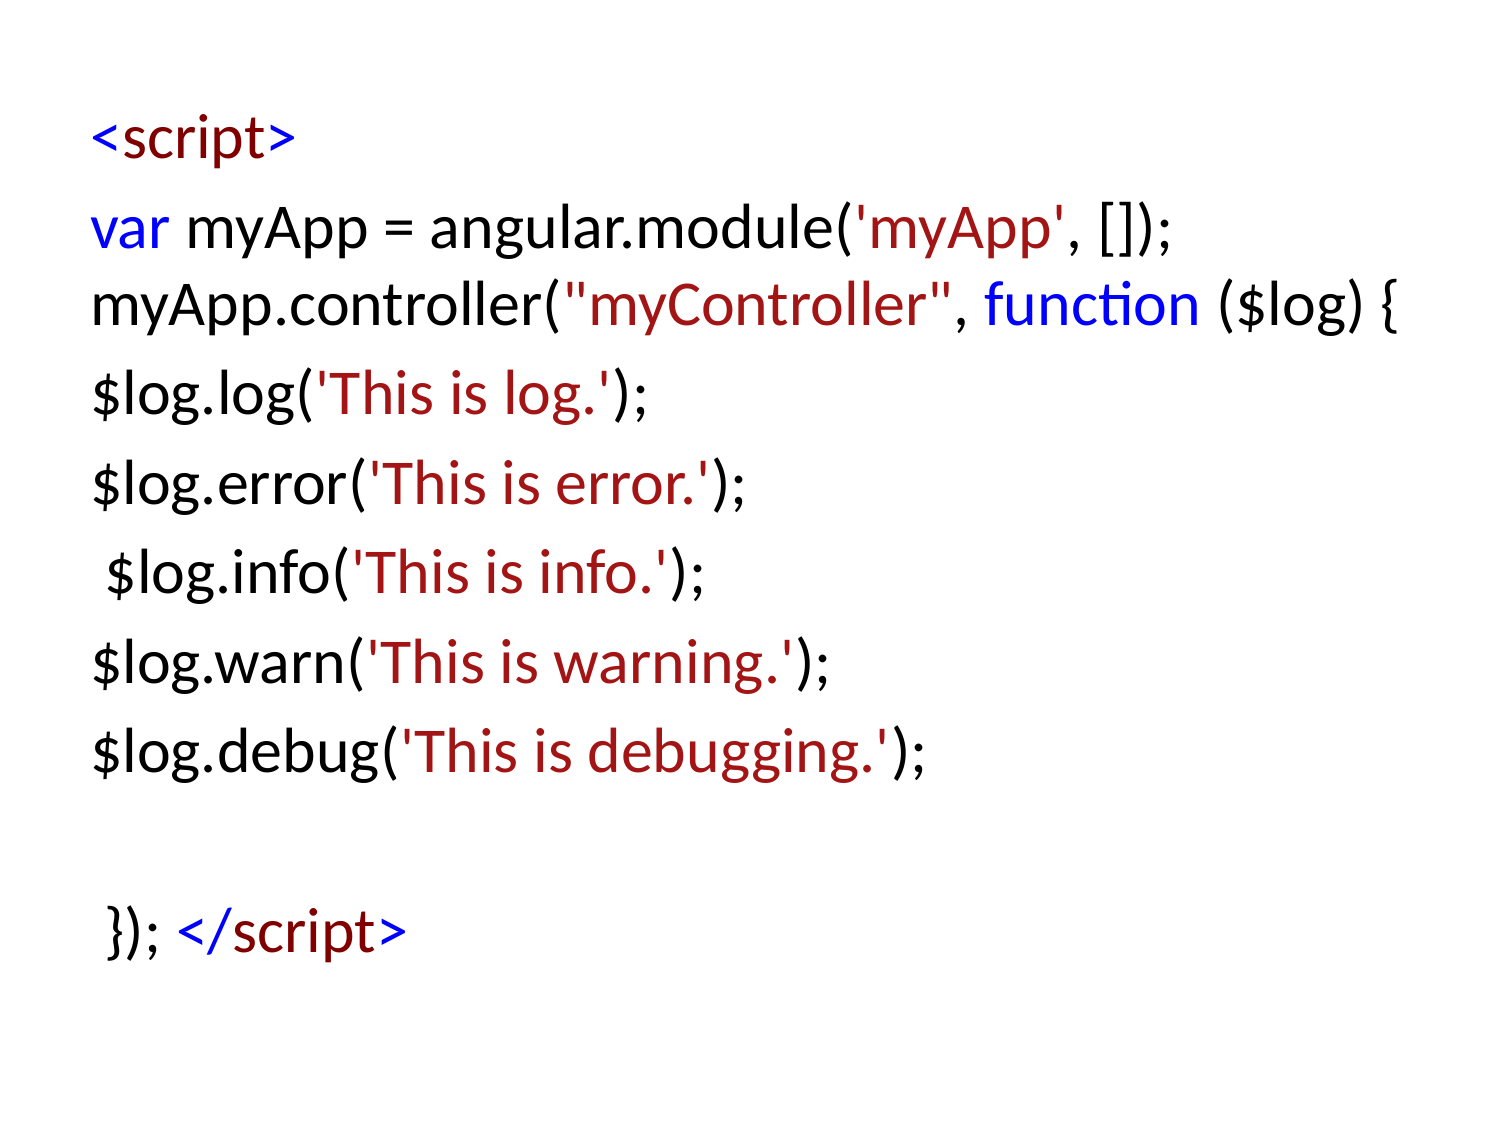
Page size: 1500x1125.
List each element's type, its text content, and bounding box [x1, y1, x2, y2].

list <script> var myApp = angular.module('myApp', []); myApp.controller("myController", function ($log) { $log.log('This is log.'); $log.error('This is error.'); $log.info('This is info.'); $log.warn('This is warning.'); $log.debug('This is debugging.'); }); </script> [75, 87, 1425, 1005]
